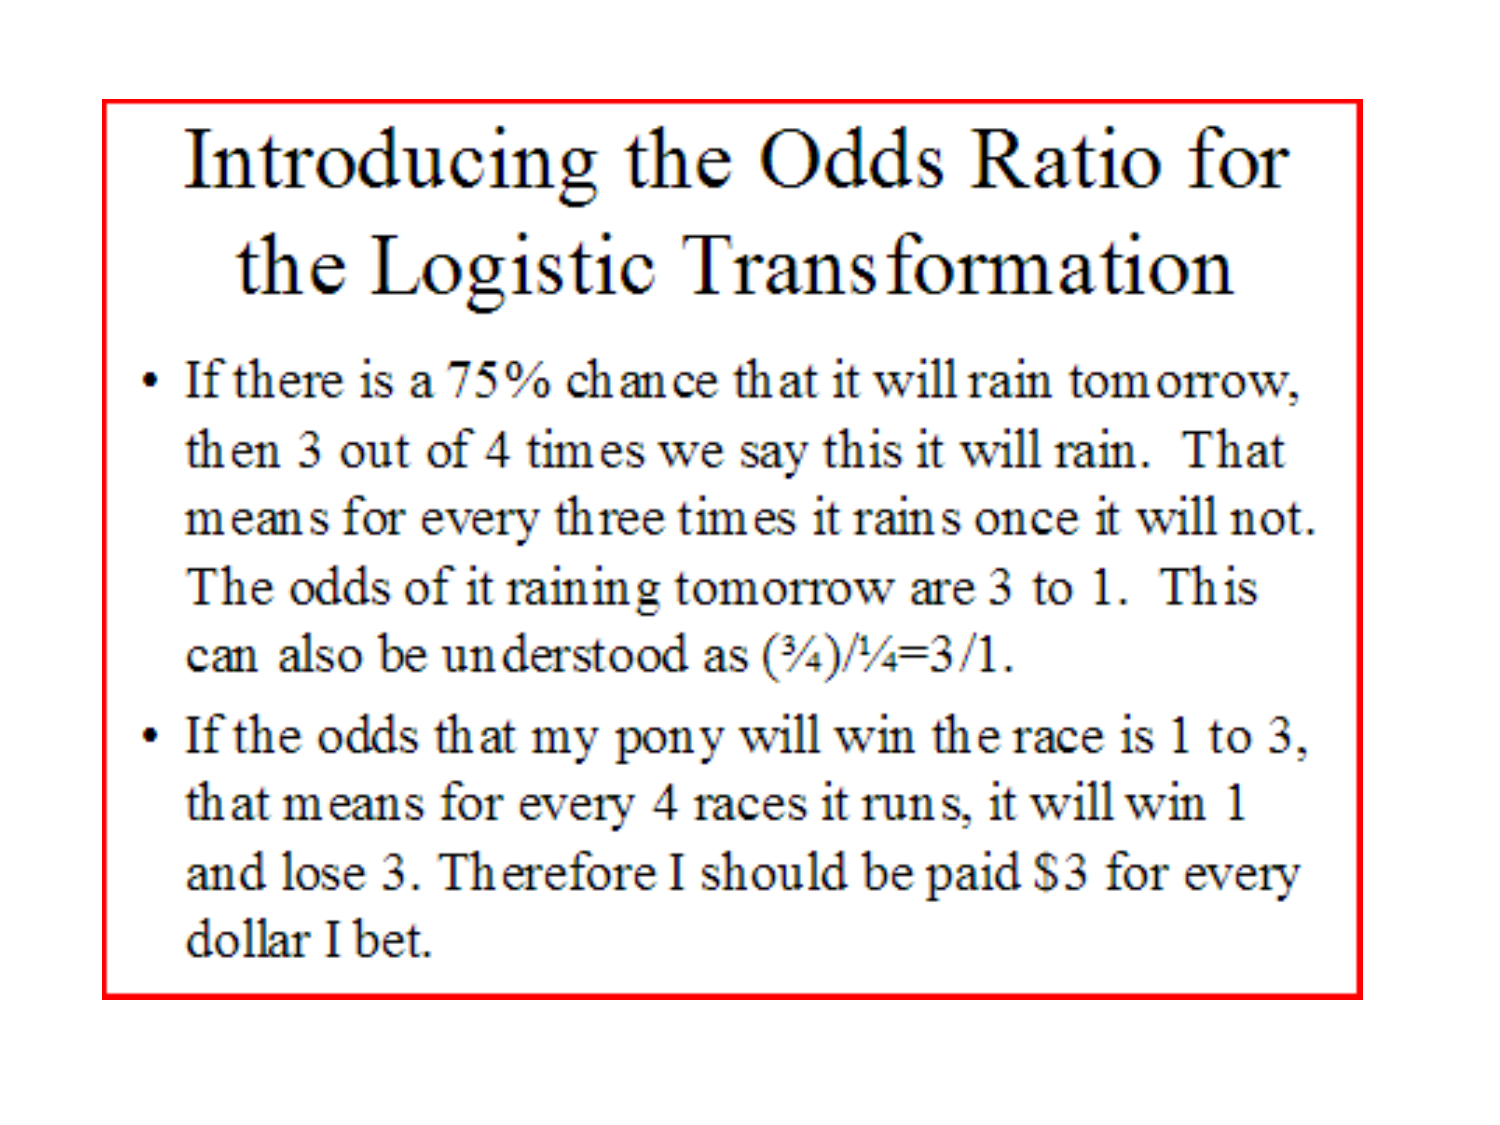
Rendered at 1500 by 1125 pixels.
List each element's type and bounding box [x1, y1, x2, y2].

picture [101, 99, 1363, 1001]
